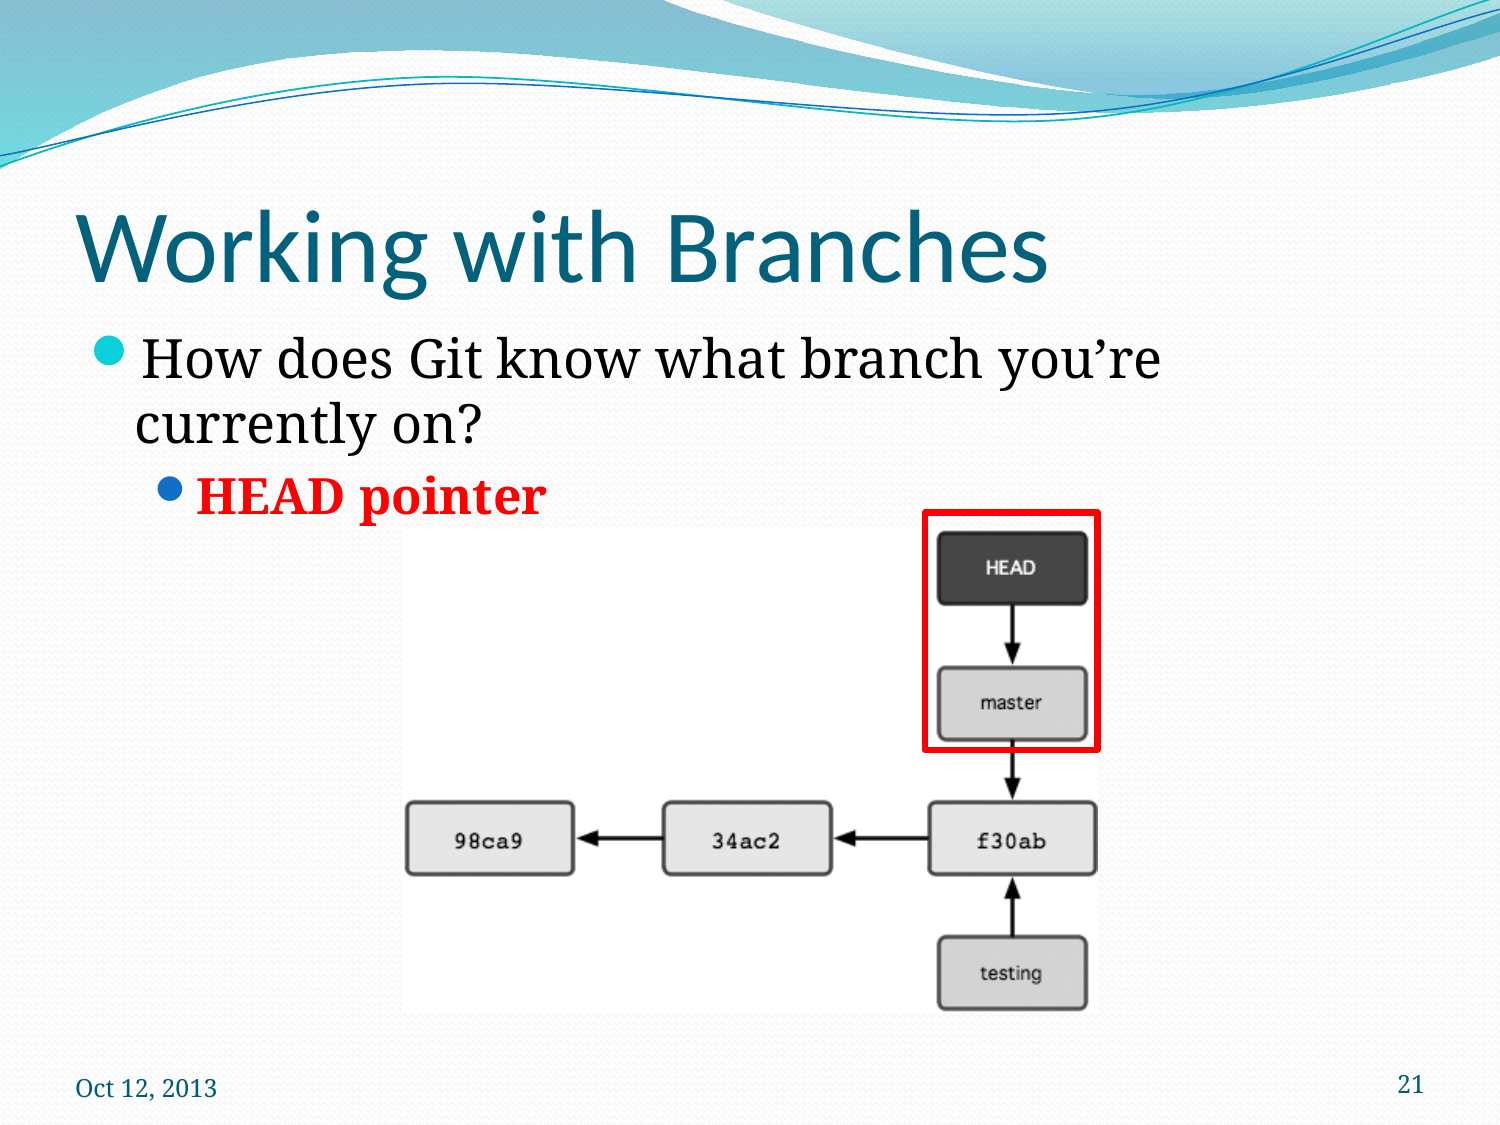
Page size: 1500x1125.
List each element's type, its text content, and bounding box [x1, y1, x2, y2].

slide_number 21 [1299, 1042, 1425, 1103]
title Working with Branches [75, 115, 1425, 303]
list How does Git know what branch you’re currently on? HEAD pointer [75, 317, 1425, 1038]
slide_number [75, 1042, 425, 1103]
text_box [402, 512, 1098, 1013]
title Merge Using BitBucket Pull Request [395, 513, 1103, 1024]
